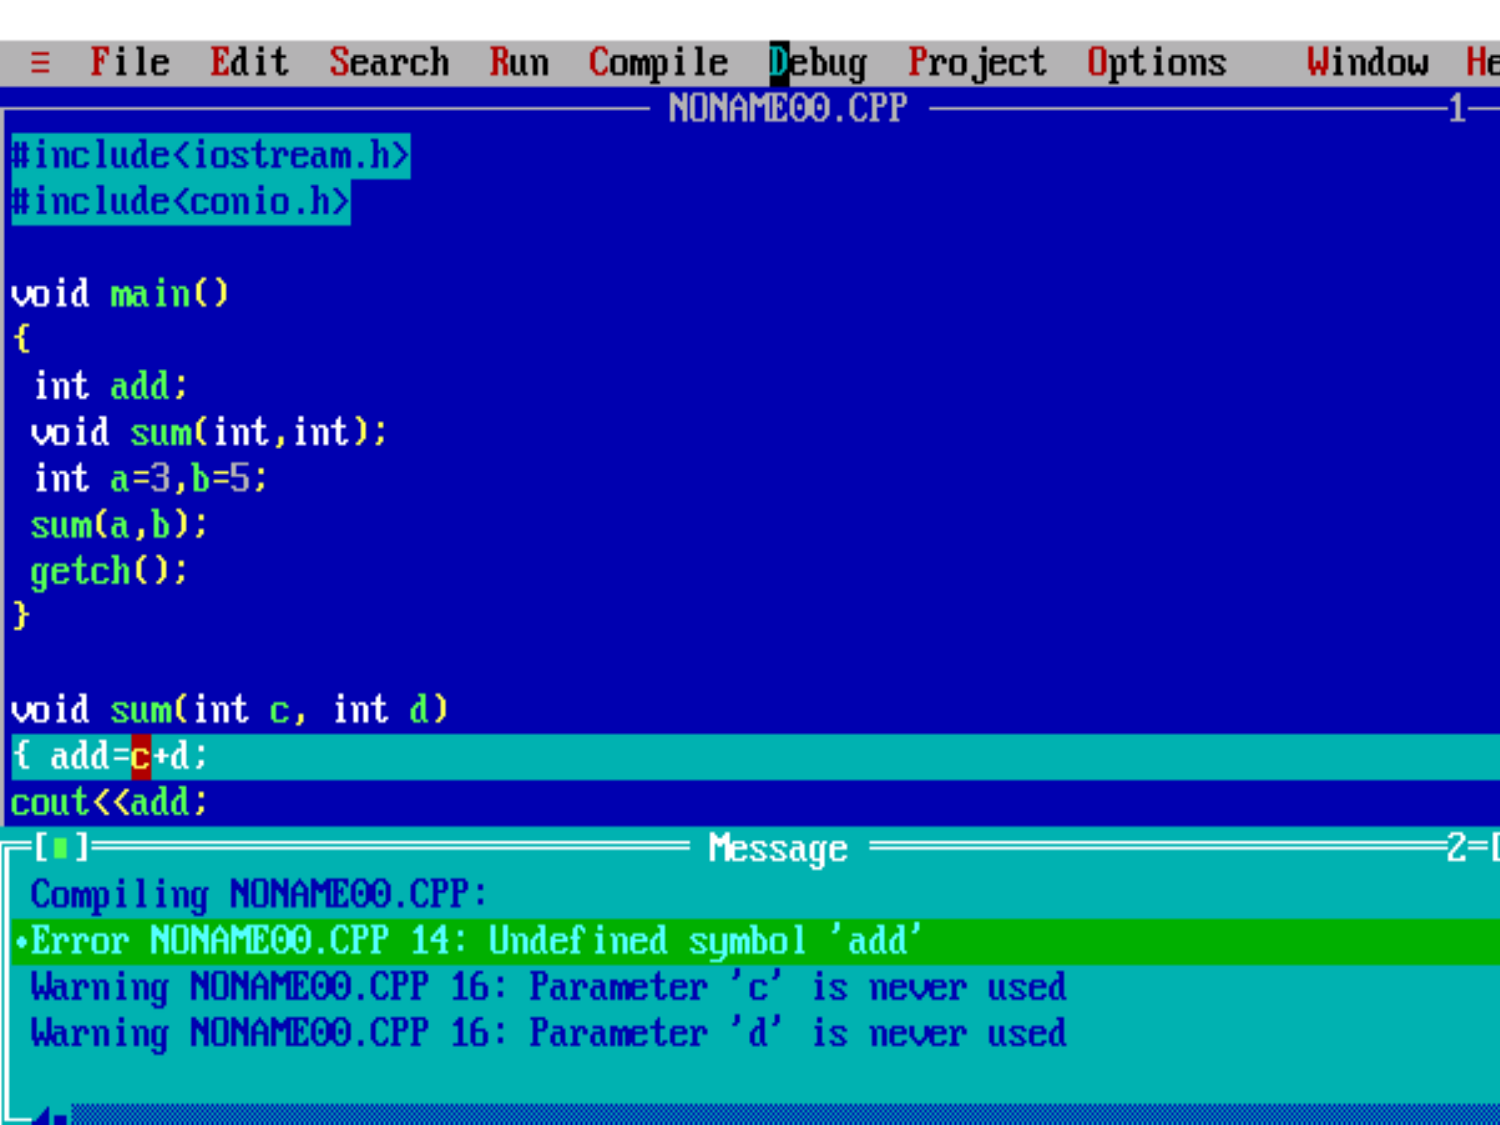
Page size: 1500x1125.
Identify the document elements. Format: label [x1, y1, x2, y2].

list [0, 30, 1500, 1125]
